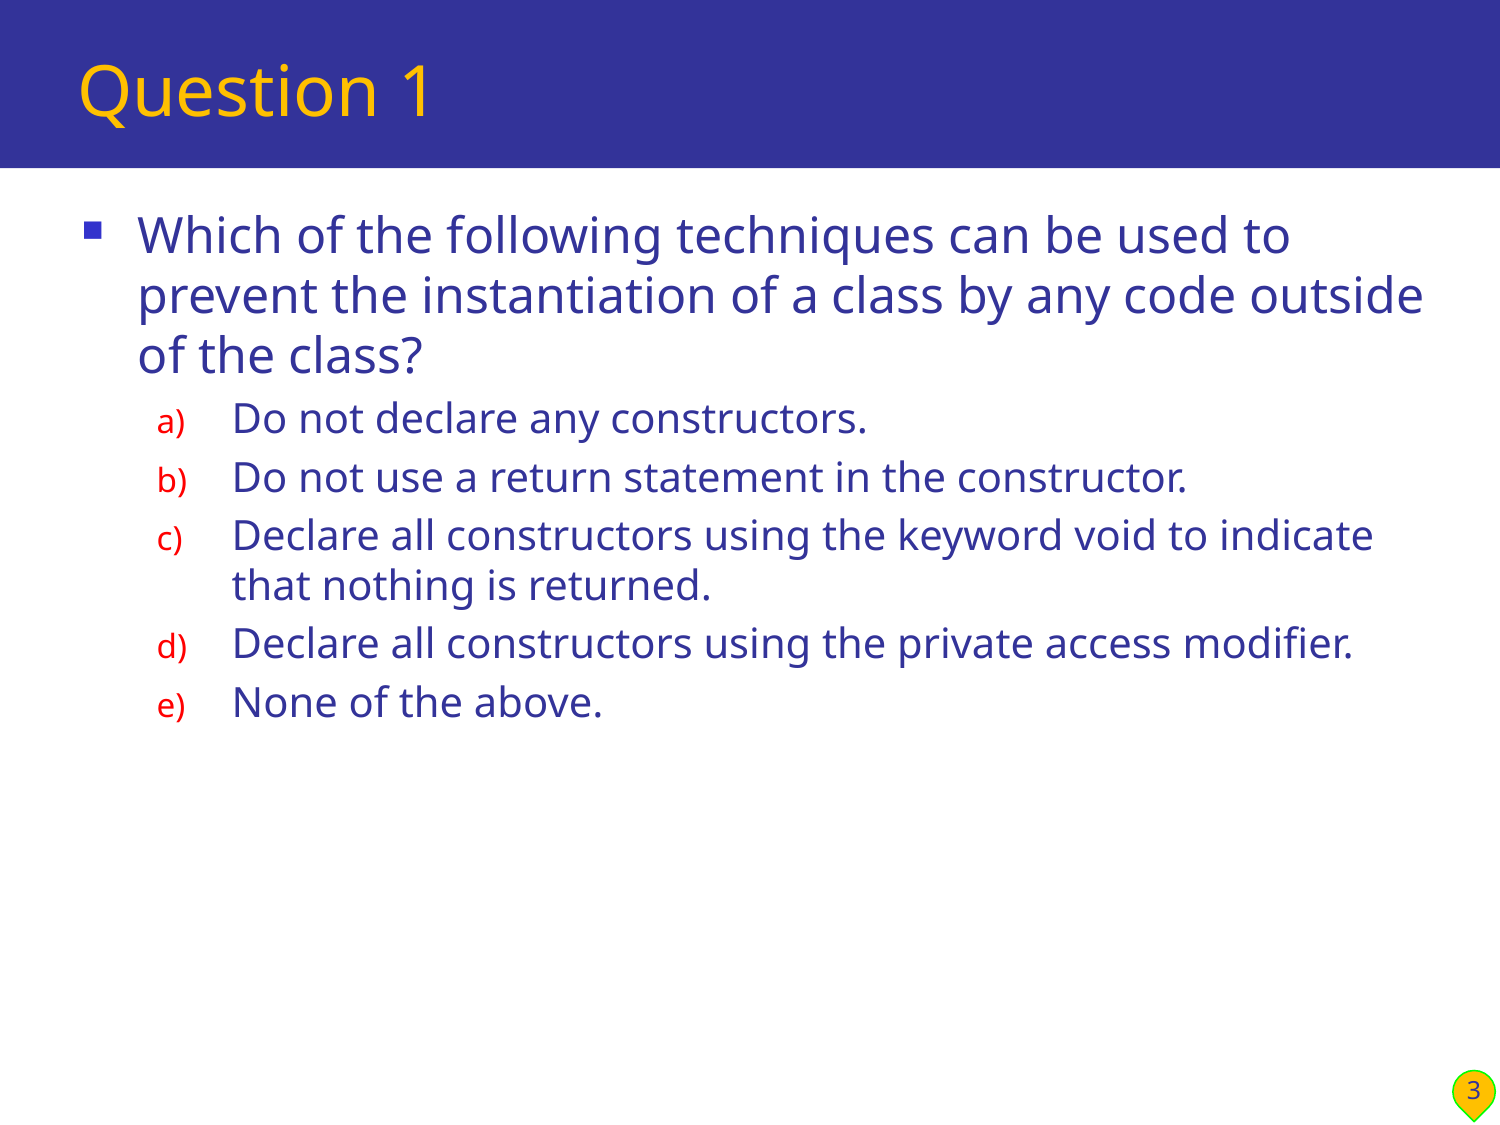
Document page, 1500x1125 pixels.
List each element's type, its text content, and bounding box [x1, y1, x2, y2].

title Question 1 [61, 24, 1465, 139]
list Which of the following techniques can be used to prevent the instantiation of a class by any code outside of the class? Do not declare any constructors. Do not use a return statement in the constructor. Declare all constructors using the keyword void to indicate that nothing is returned. Declare all constructors using the private access modifier. None of the above. [66, 196, 1460, 1007]
footer 3 [1431, 1040, 1500, 1117]
